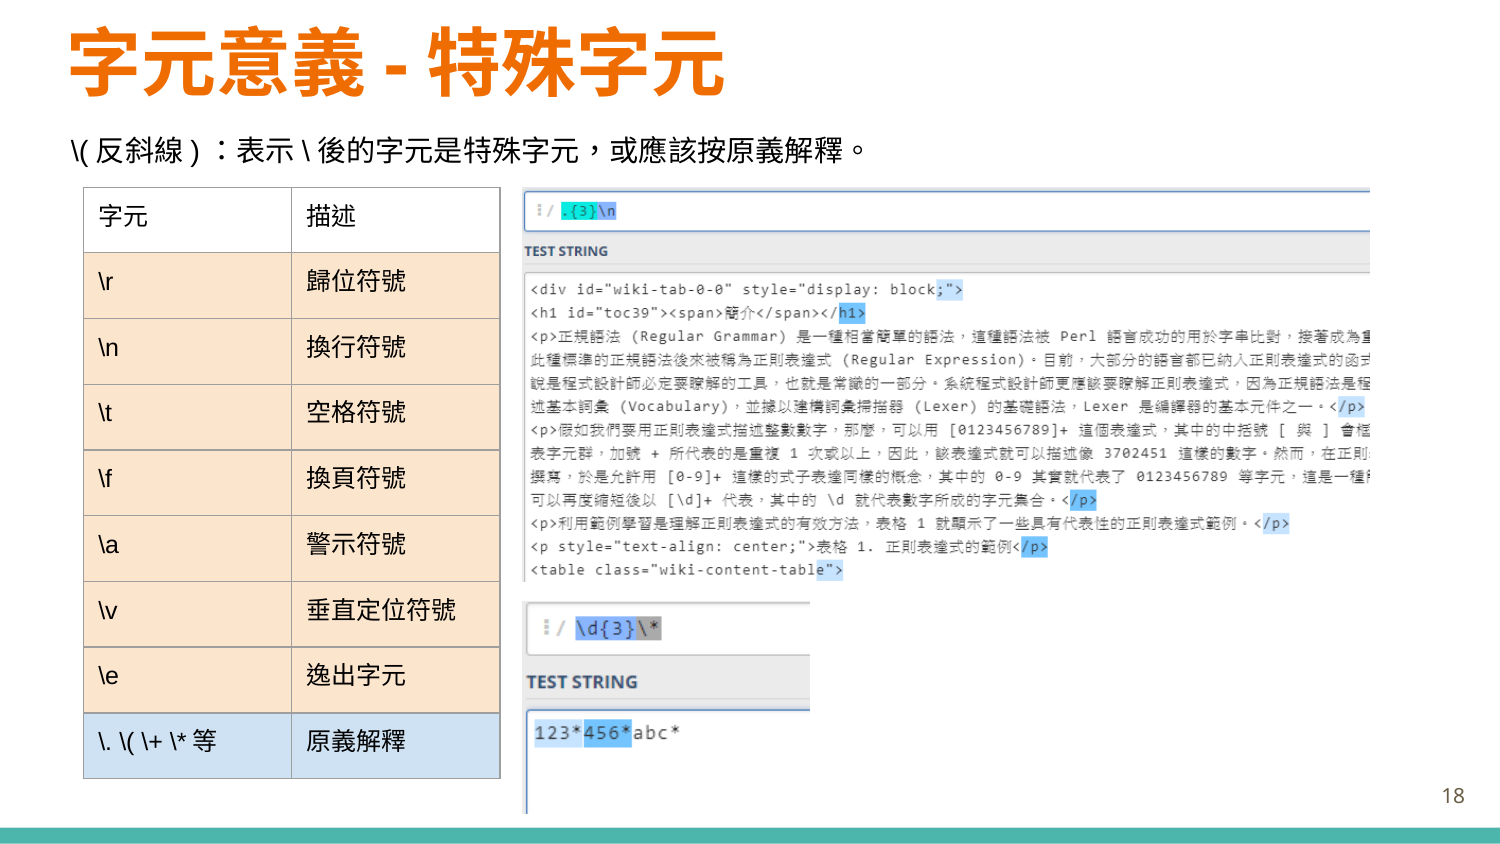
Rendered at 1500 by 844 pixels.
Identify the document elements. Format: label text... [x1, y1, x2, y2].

table_cell \f [84, 451, 291, 515]
table_header 字元 [84, 188, 291, 252]
picture [522, 601, 810, 815]
table_cell \e [84, 648, 291, 712]
table_cell 換行符號 [292, 319, 499, 384]
table_header 描述 [292, 188, 499, 252]
table_cell \r [84, 253, 291, 318]
table_cell \. \( \+ \*等 [84, 714, 291, 778]
slide_number ‹#› [1389, 764, 1480, 830]
table_cell \n [84, 319, 291, 384]
picture [522, 187, 1371, 582]
table_cell \v [84, 582, 291, 646]
table_cell 逸出字元 [292, 648, 499, 712]
table_cell 空格符號 [292, 385, 499, 449]
table_cell \t [84, 385, 291, 449]
table_cell 換頁符號 [292, 451, 499, 515]
table_cell 原義解釋 [292, 714, 499, 778]
title 字元意義-特殊字元 [51, 0, 1449, 116]
table_cell \a [84, 516, 291, 581]
table_cell 警示符號 [292, 516, 499, 581]
table_cell 垂直定位符號 [292, 582, 499, 646]
text_box \(反斜線)：表示\後的字元是特殊字元，或應該按原義解釋。 [55, 117, 1449, 176]
table_cell 歸位符號 [292, 253, 499, 318]
